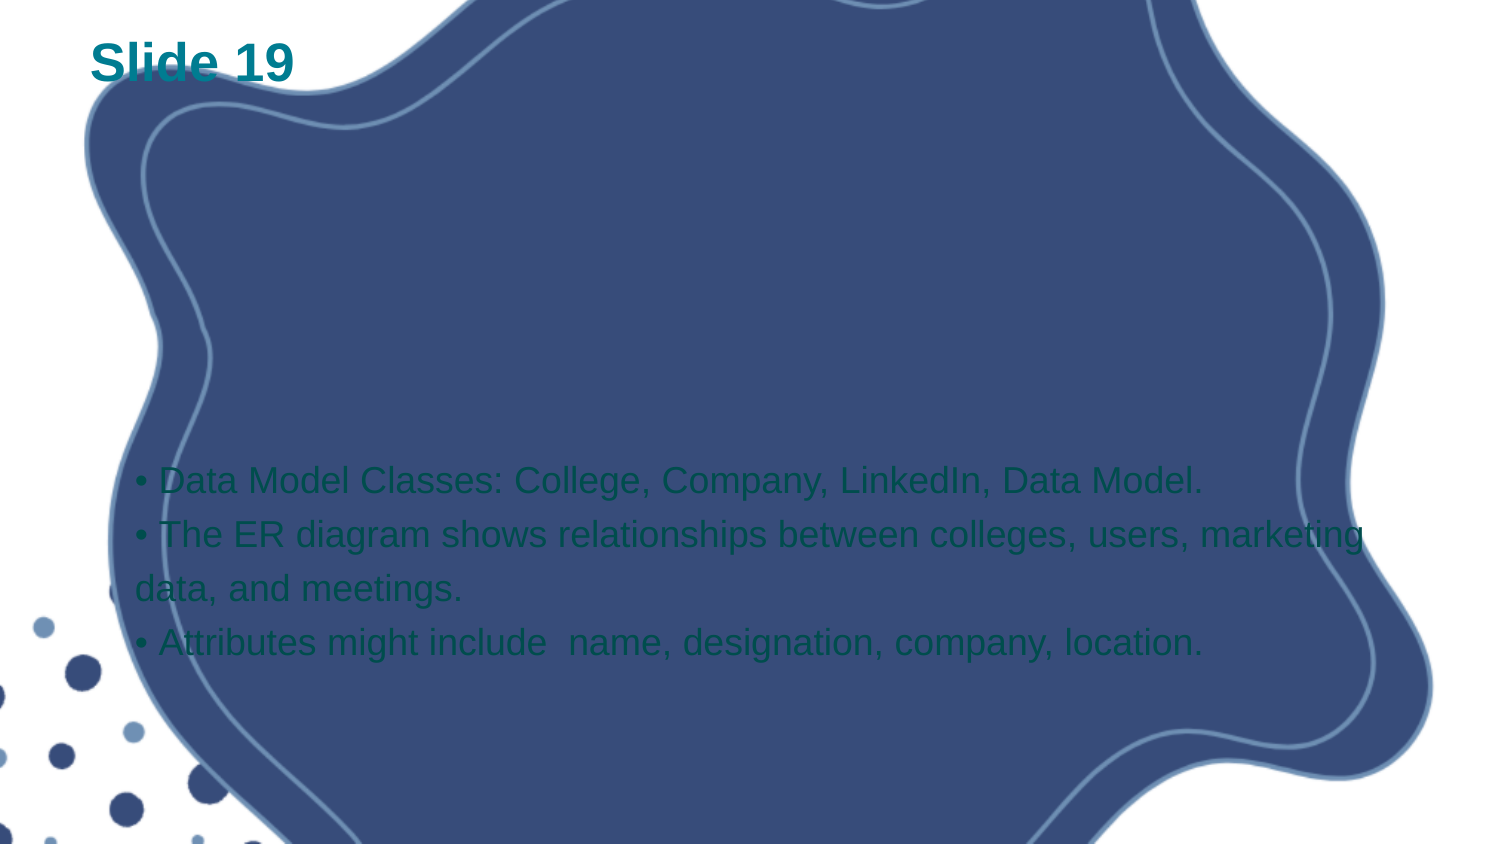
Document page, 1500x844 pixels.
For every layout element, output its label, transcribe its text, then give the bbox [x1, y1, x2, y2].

picture [0, 0, 1500, 844]
text_box • Data Model Classes: College, Company, LinkedIn, Data Model. • The ER diagram shows relationships between colleges, users, marketing data, and meetings. • Attributes might include name, designation, company, location. [119, 179, 1470, 844]
